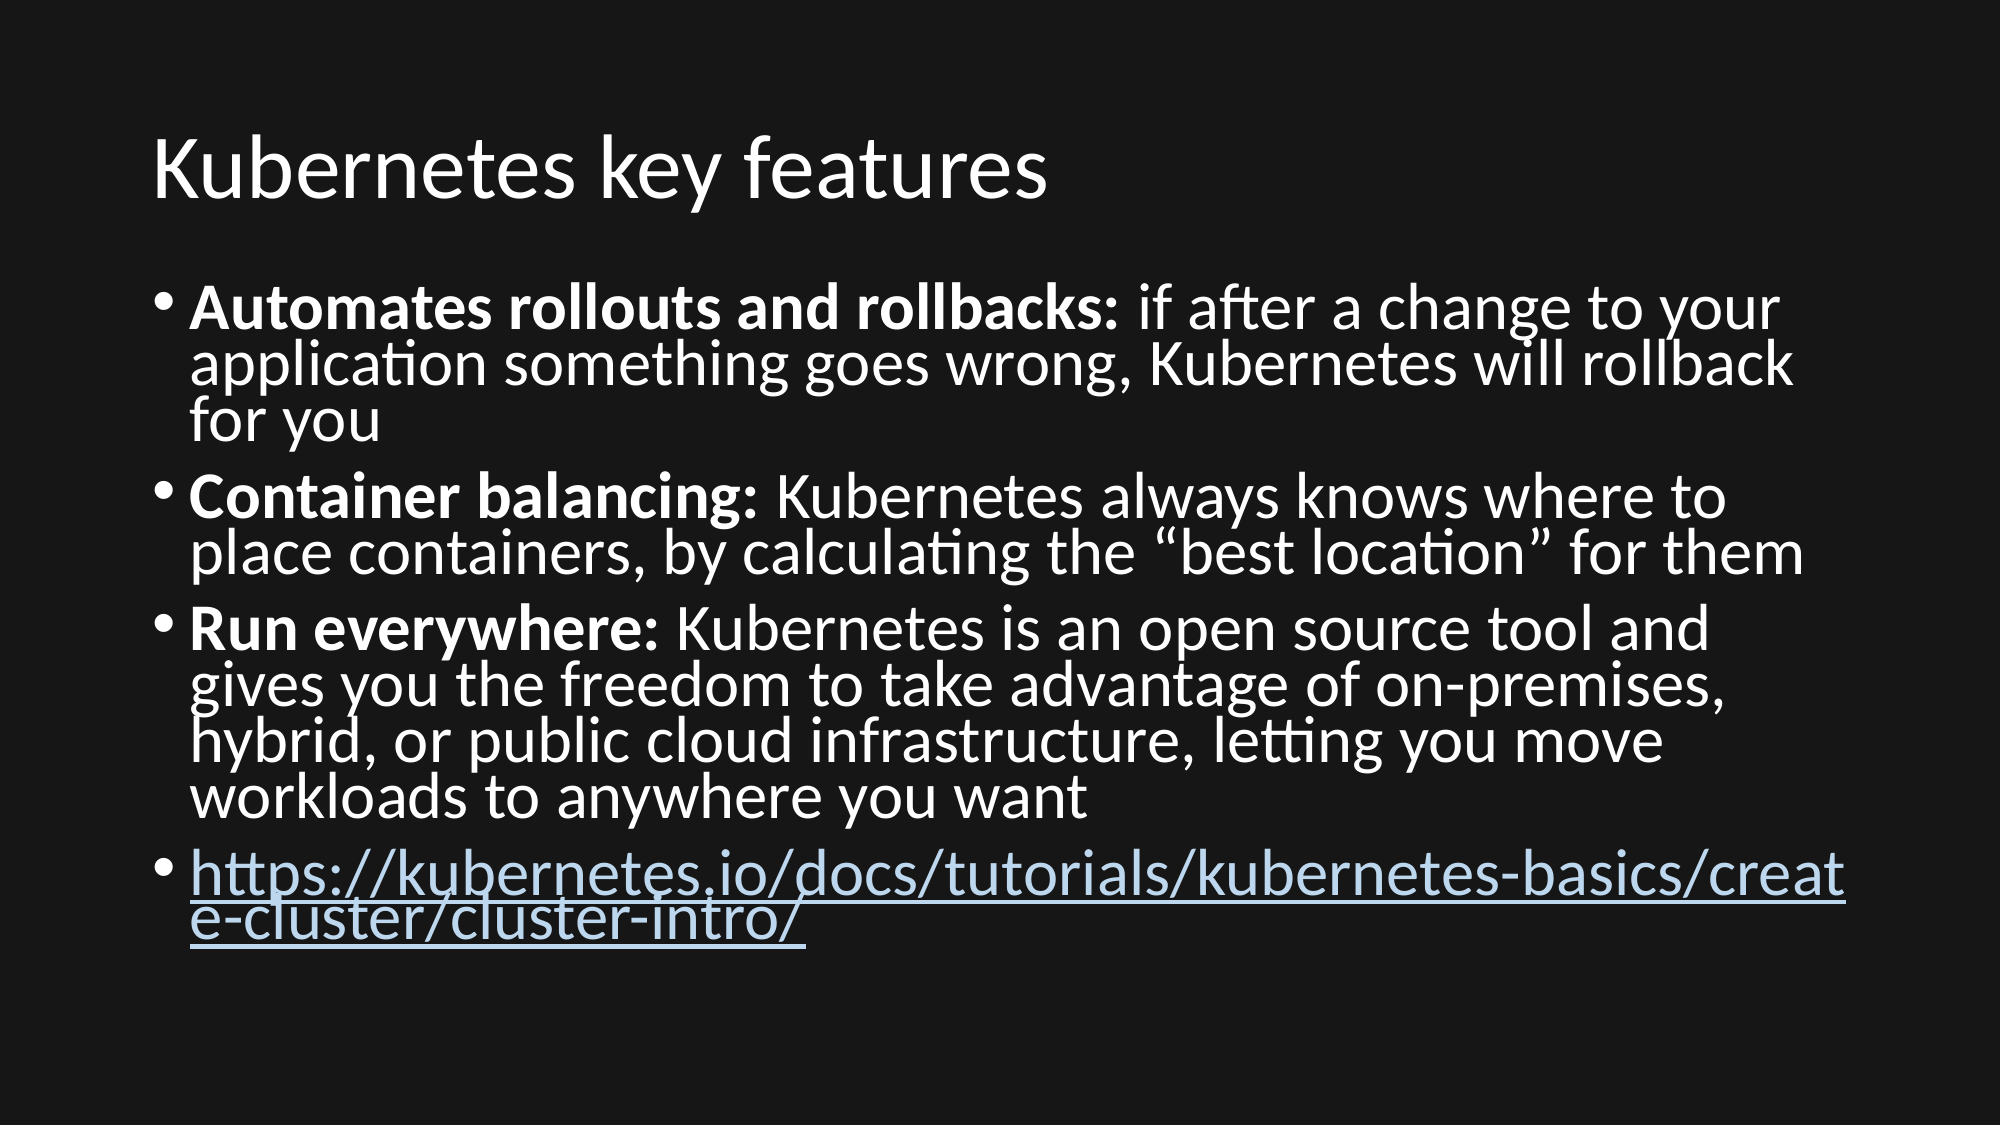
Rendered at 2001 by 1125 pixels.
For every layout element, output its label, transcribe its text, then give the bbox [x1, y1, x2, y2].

list Automates rollouts and rollbacks: if after a change to your application something goes wrong, Kubernetes will rollback for you Container balancing: Kubernetes always knows where to place containers, by calculating the “best location” for them Run everywhere: Kubernetes is an open source tool and gives you the freedom to take advantage of on-premises, hybrid, or public cloud infrastructure, letting you move workloads to anywhere you want https://kubernetes.io/docs/tutorials/kubernetes-basics/create-cluster/cluster-intro/ [137, 277, 1863, 992]
title Kubernetes key features [137, 59, 1863, 277]
